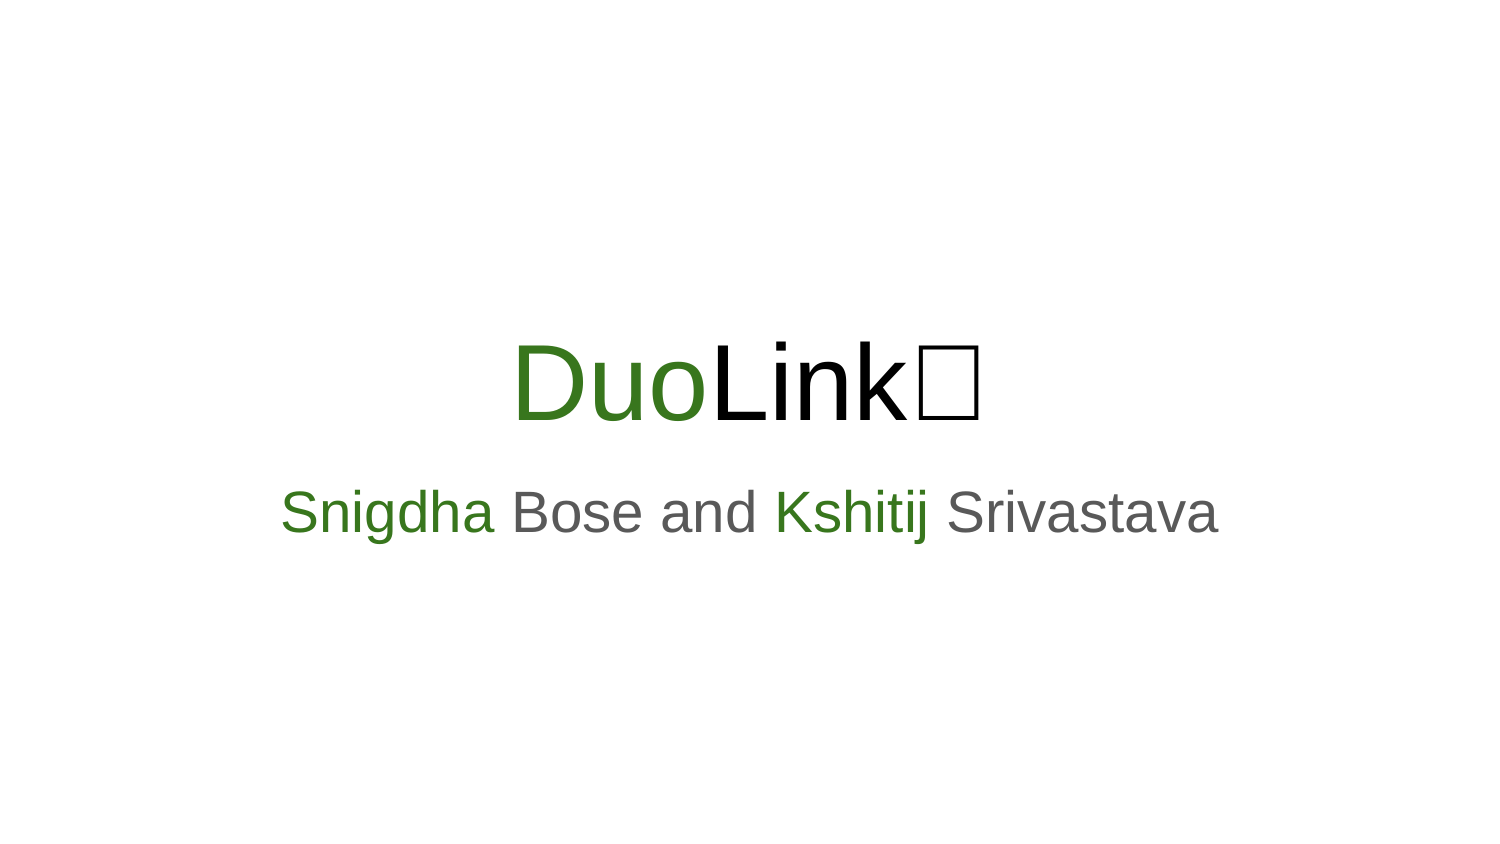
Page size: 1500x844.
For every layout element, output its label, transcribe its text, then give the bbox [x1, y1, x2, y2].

subtitle Snigdha Bose and Kshitij Srivastava [51, 464, 1449, 595]
title DuoLink🔗 [51, 122, 1449, 459]
